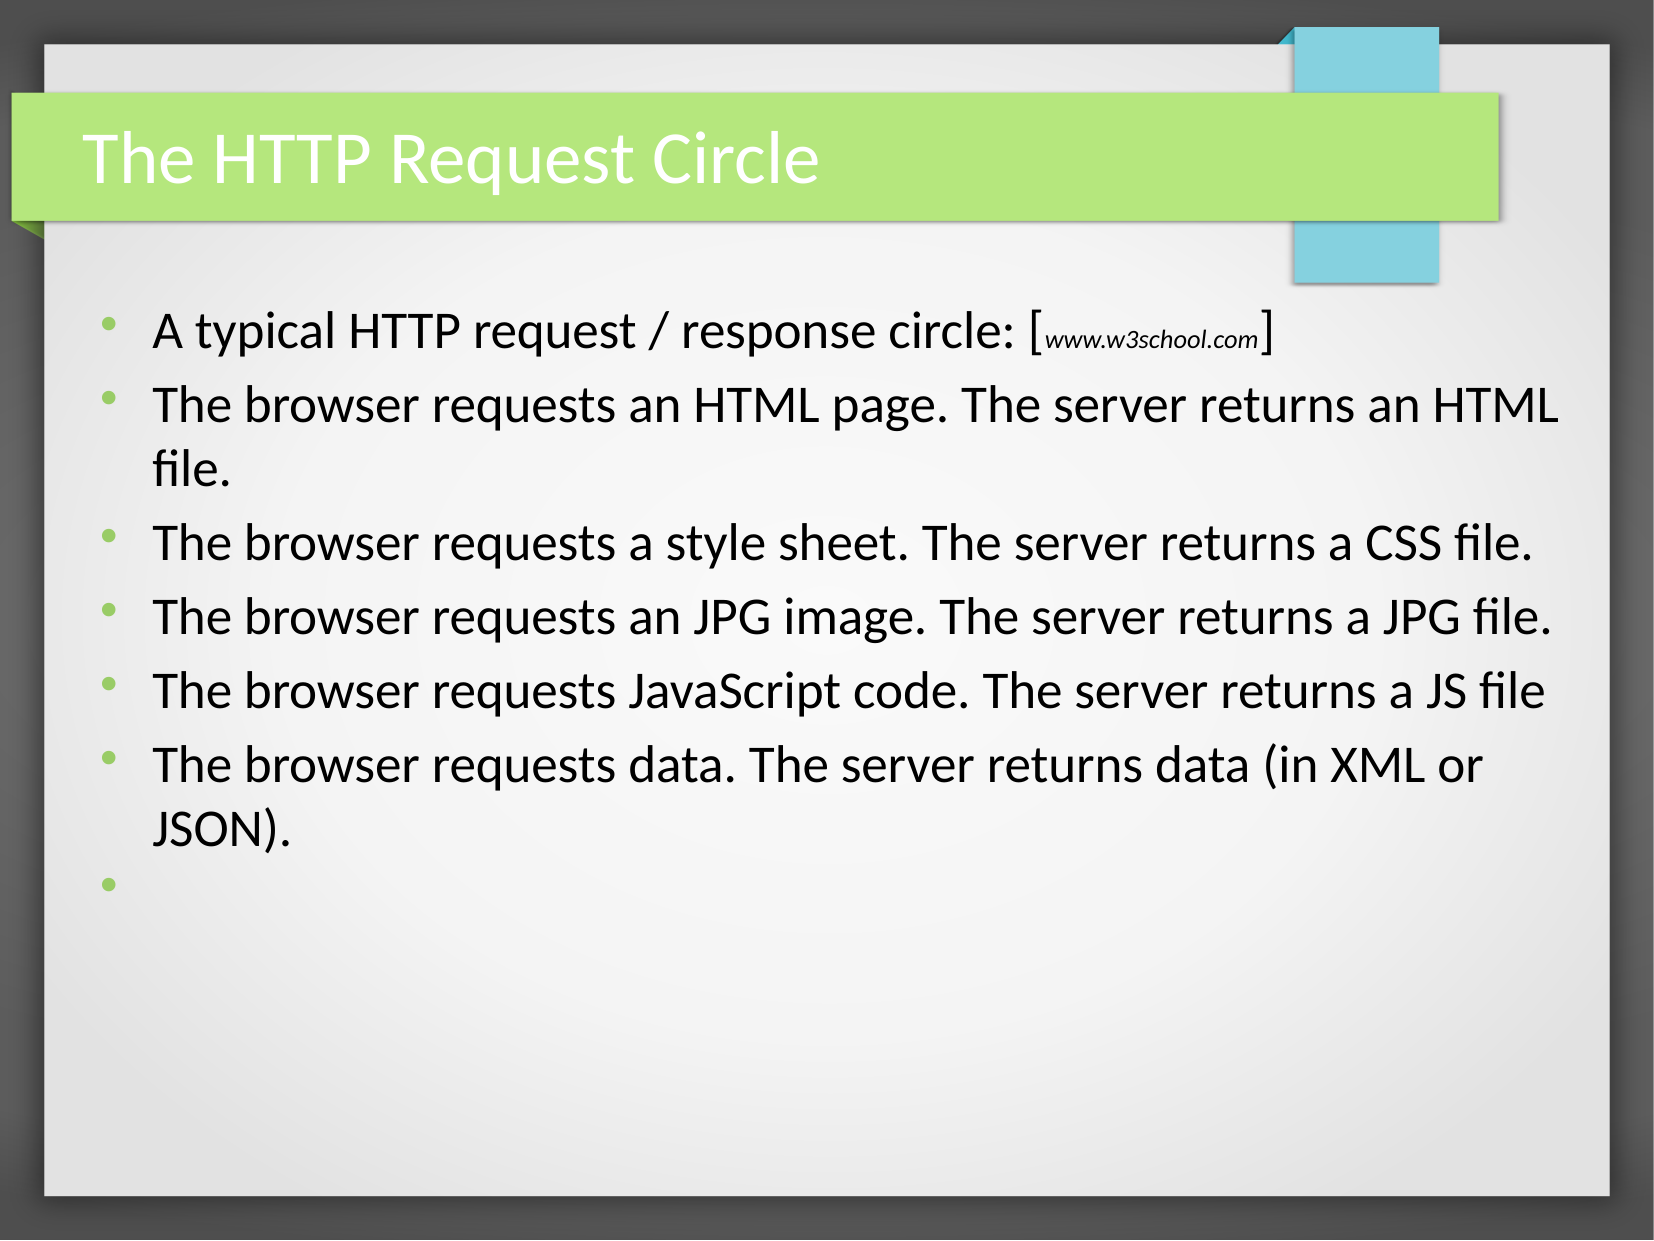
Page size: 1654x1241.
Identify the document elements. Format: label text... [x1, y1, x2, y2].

text_box The HTTP Request Circle [82, 94, 1264, 213]
picture [0, 0, 1654, 1240]
text_box A typical HTTP request / response circle: [www.w3school.com] The browser requests an HTML page. The server returns an HTML file. The browser requests a style sheet. The server returns a CSS file. The browser requests an JPG image. The server returns a JPG file. The browser requests JavaScript code. The server returns a JS file The browser requests data. The server returns data (in XML or JSON). [82, 295, 1571, 1100]
